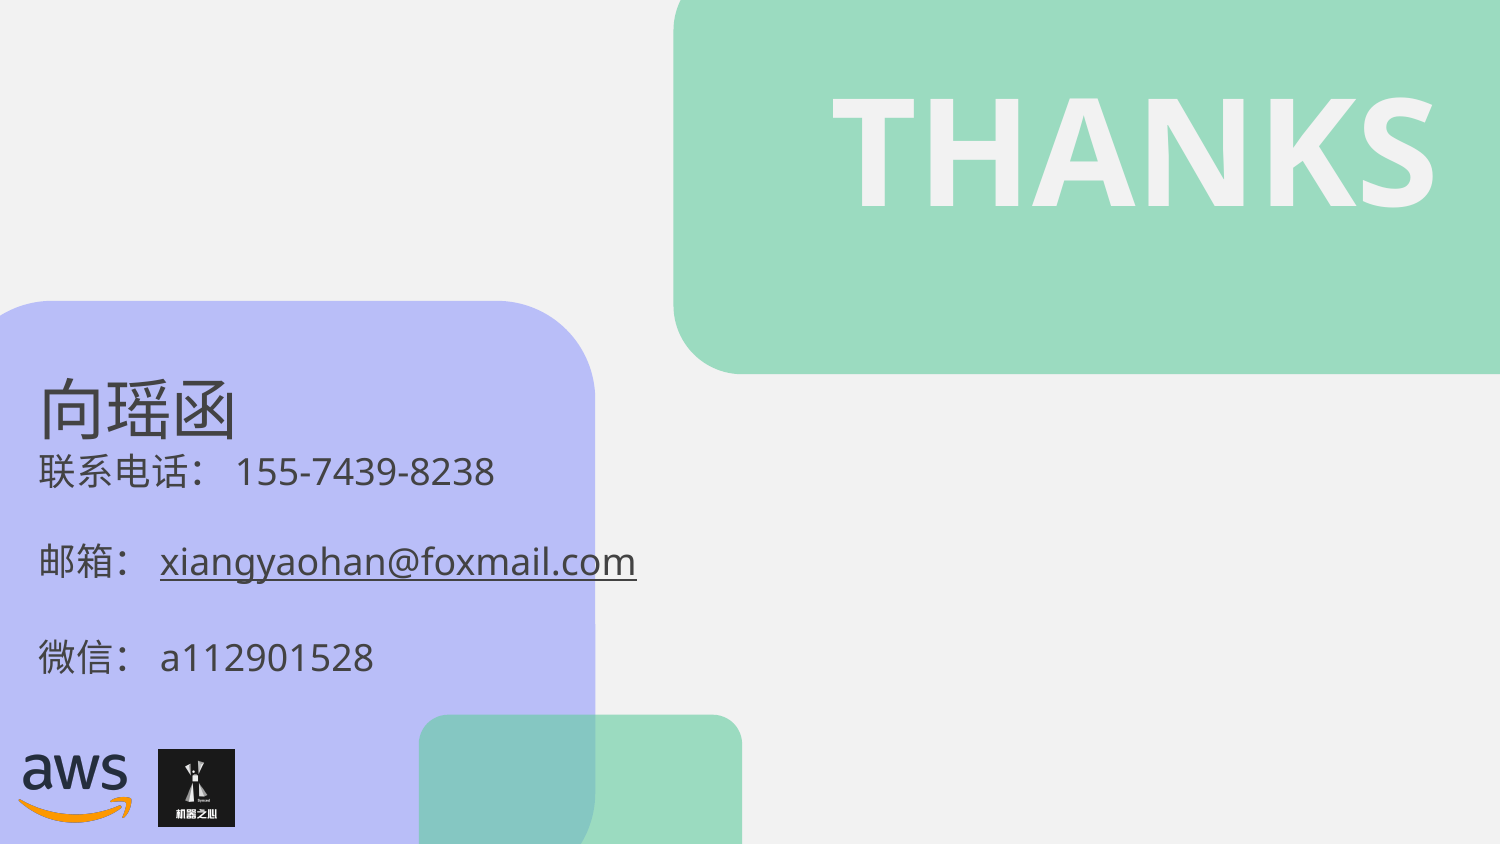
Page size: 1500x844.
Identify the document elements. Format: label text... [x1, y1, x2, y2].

picture [18, 754, 132, 823]
picture [158, 749, 235, 827]
title THANKS [750, 69, 1455, 223]
subtitle 向瑶函 联系电话：155-7439-8238 邮箱：xiangyaohan@foxmail.com 微信：a112901528 [23, 353, 659, 589]
